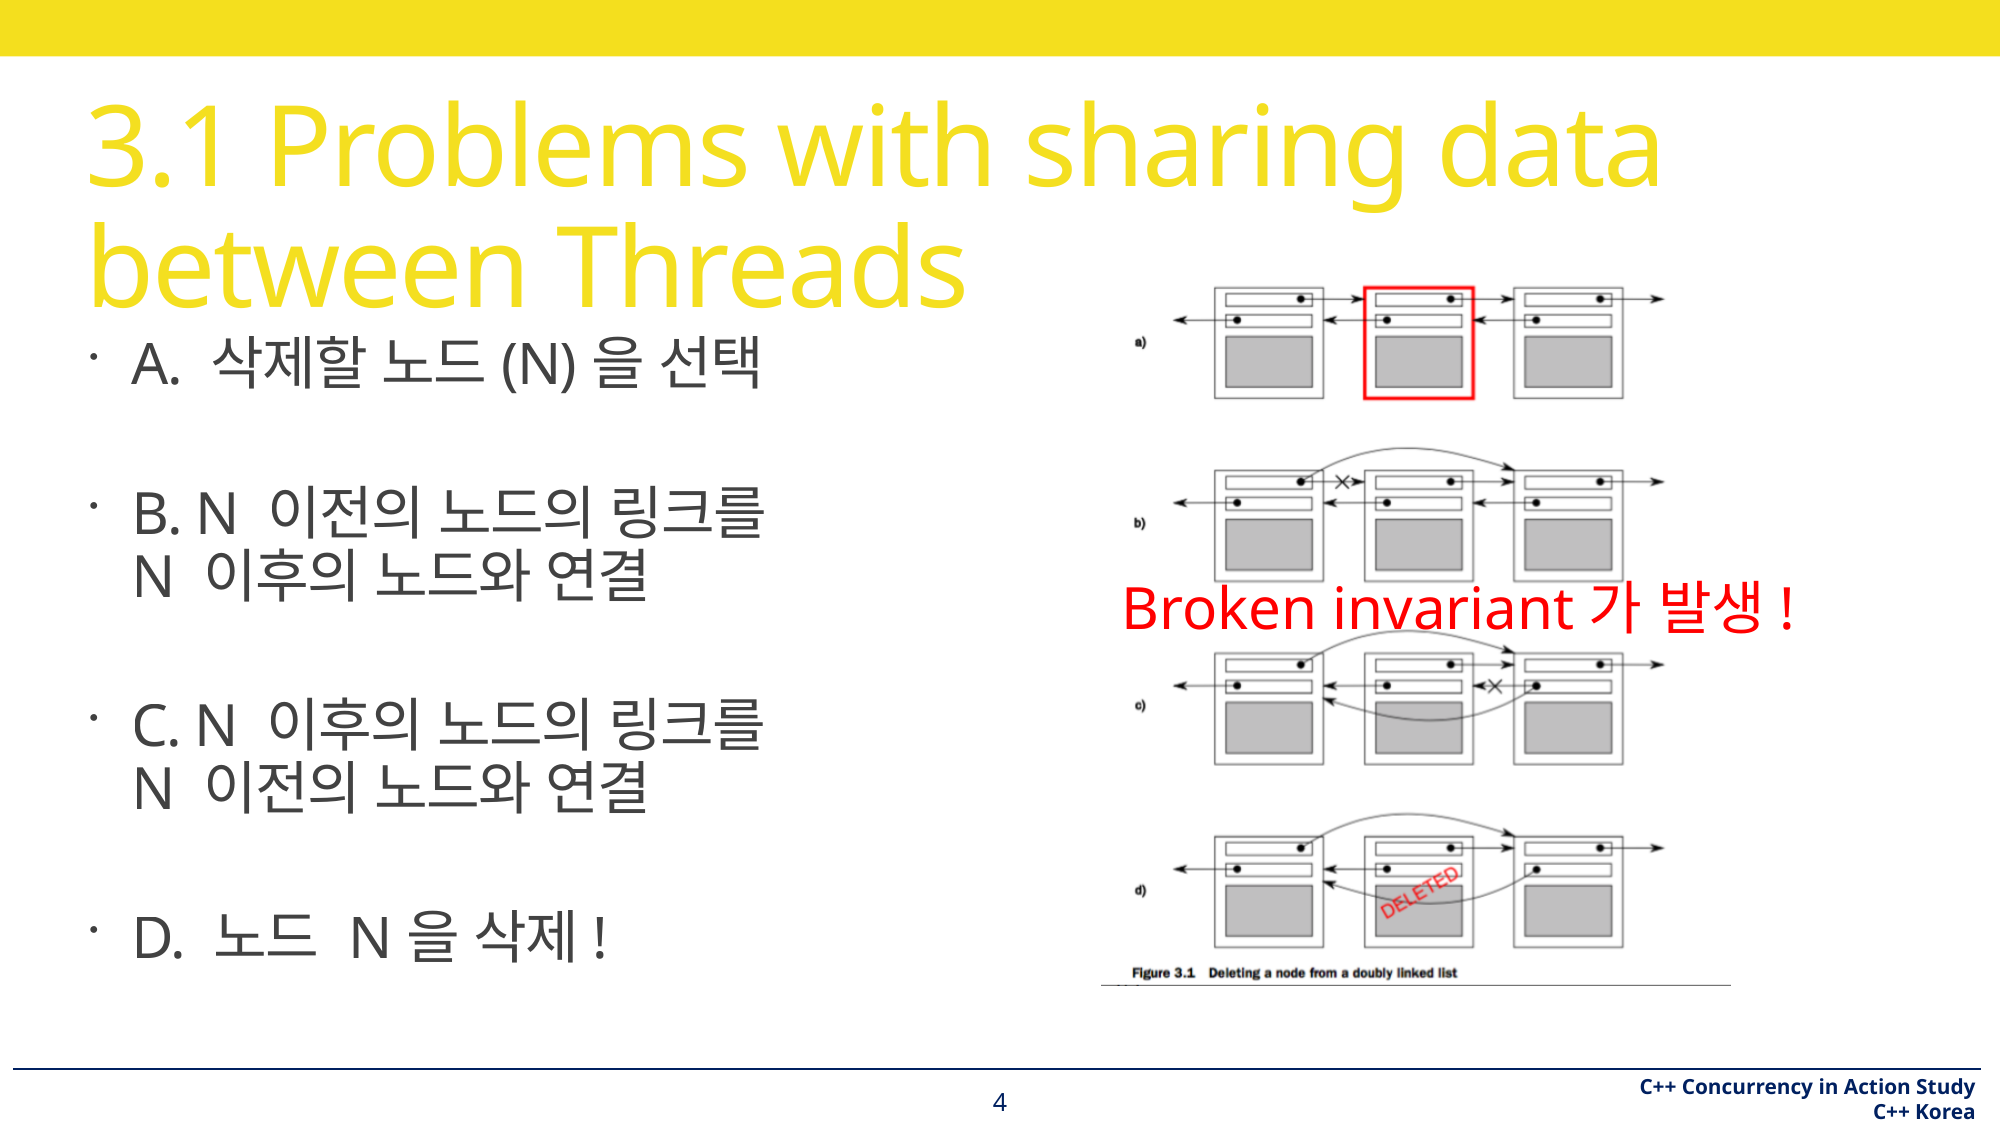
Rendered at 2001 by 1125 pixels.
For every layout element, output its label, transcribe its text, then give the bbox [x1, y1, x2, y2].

picture [1101, 259, 1732, 987]
slide_number 4 [916, 1078, 1084, 1125]
list A. 삭제할 노드(N)을 선택 B. N 이전의 노드의 링크를 N 이후의 노드와 연결 C. N 이후의 노드의 링크를 N 이전의 노드와 연결 D. 노드 N을 삭제! [85, 334, 802, 912]
text_box Broken invariant가 발생! [1732, 570, 1870, 641]
title 3.1 Problems with sharing data between Threads [85, 89, 1915, 335]
